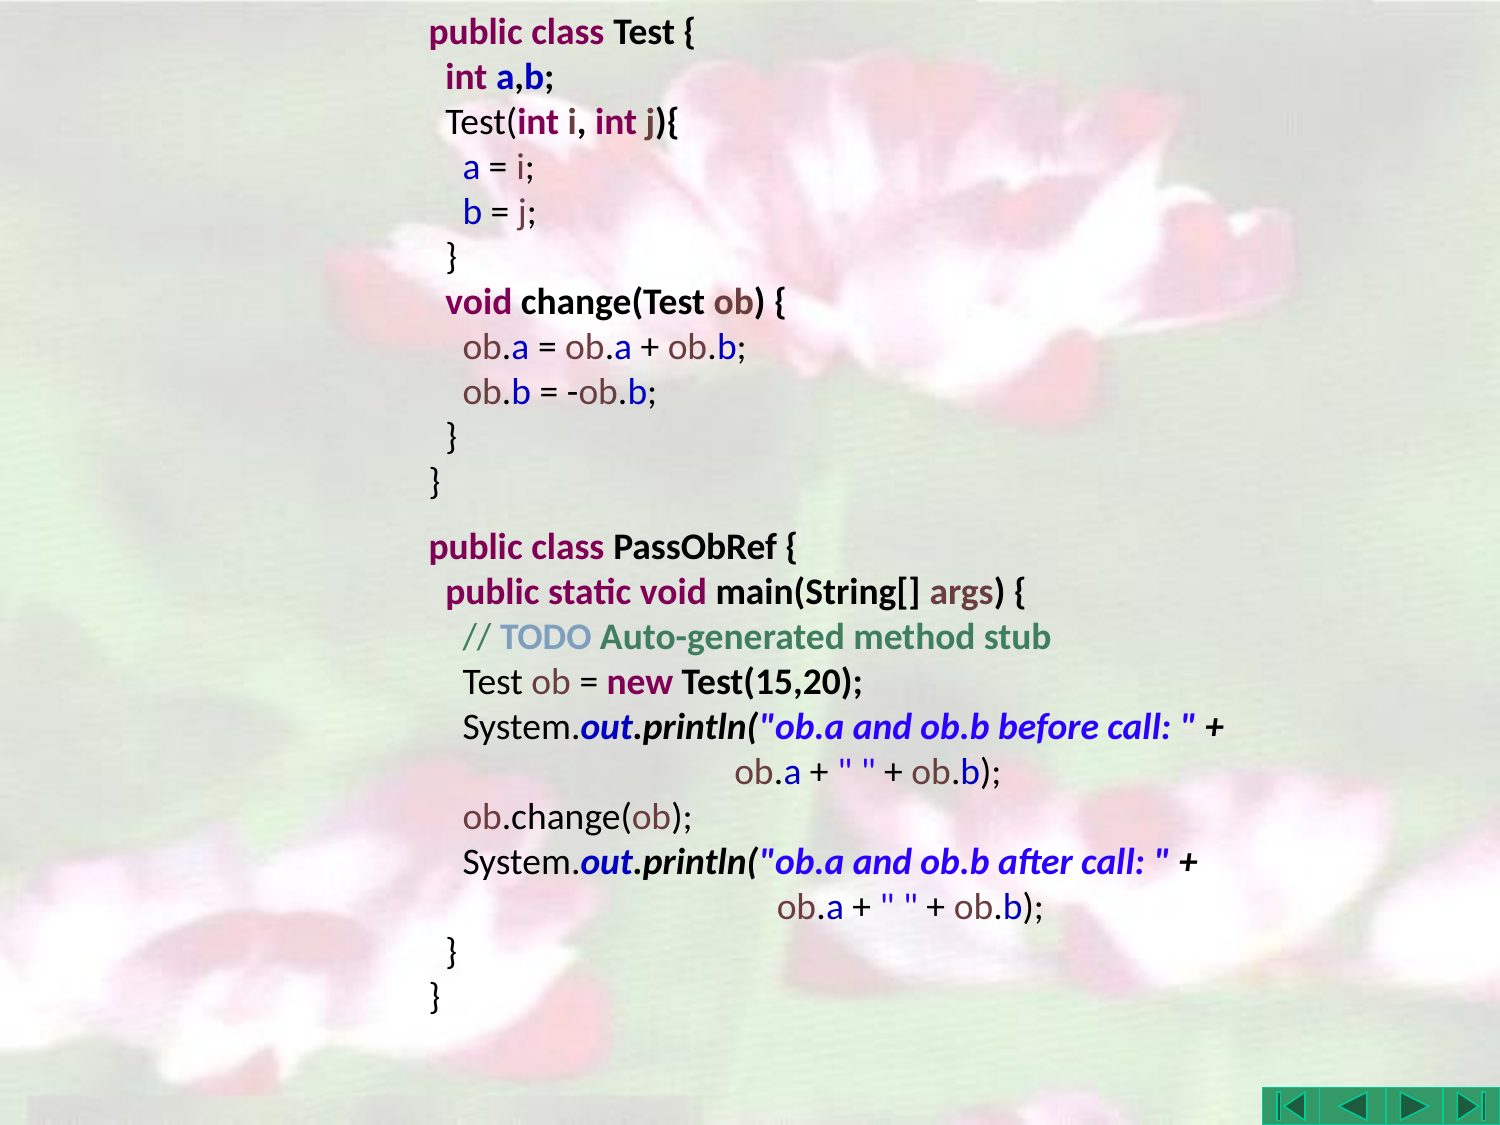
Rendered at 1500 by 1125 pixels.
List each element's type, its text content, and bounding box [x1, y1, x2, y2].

picture [0, 0, 1500, 1125]
text_box public class Test { int a,b; Test(int i, int j){ a = i; b = j; } void change(Test ob) { ob.a = ob.a + ob.b; ob.b = -ob.b; } } [413, 0, 1087, 510]
text_box public class PassObRef { public static void main(String[] args) { // TODO Auto-generated method stub Test ob = new Test(15,20); System.out.println("ob.a and ob.b before call: " + ob.a + " " + ob.b); ob.change(ob); System.out.println("ob.a and ob.b after call: " + ob.a + " " + ob.b); } } [413, 514, 1346, 1025]
